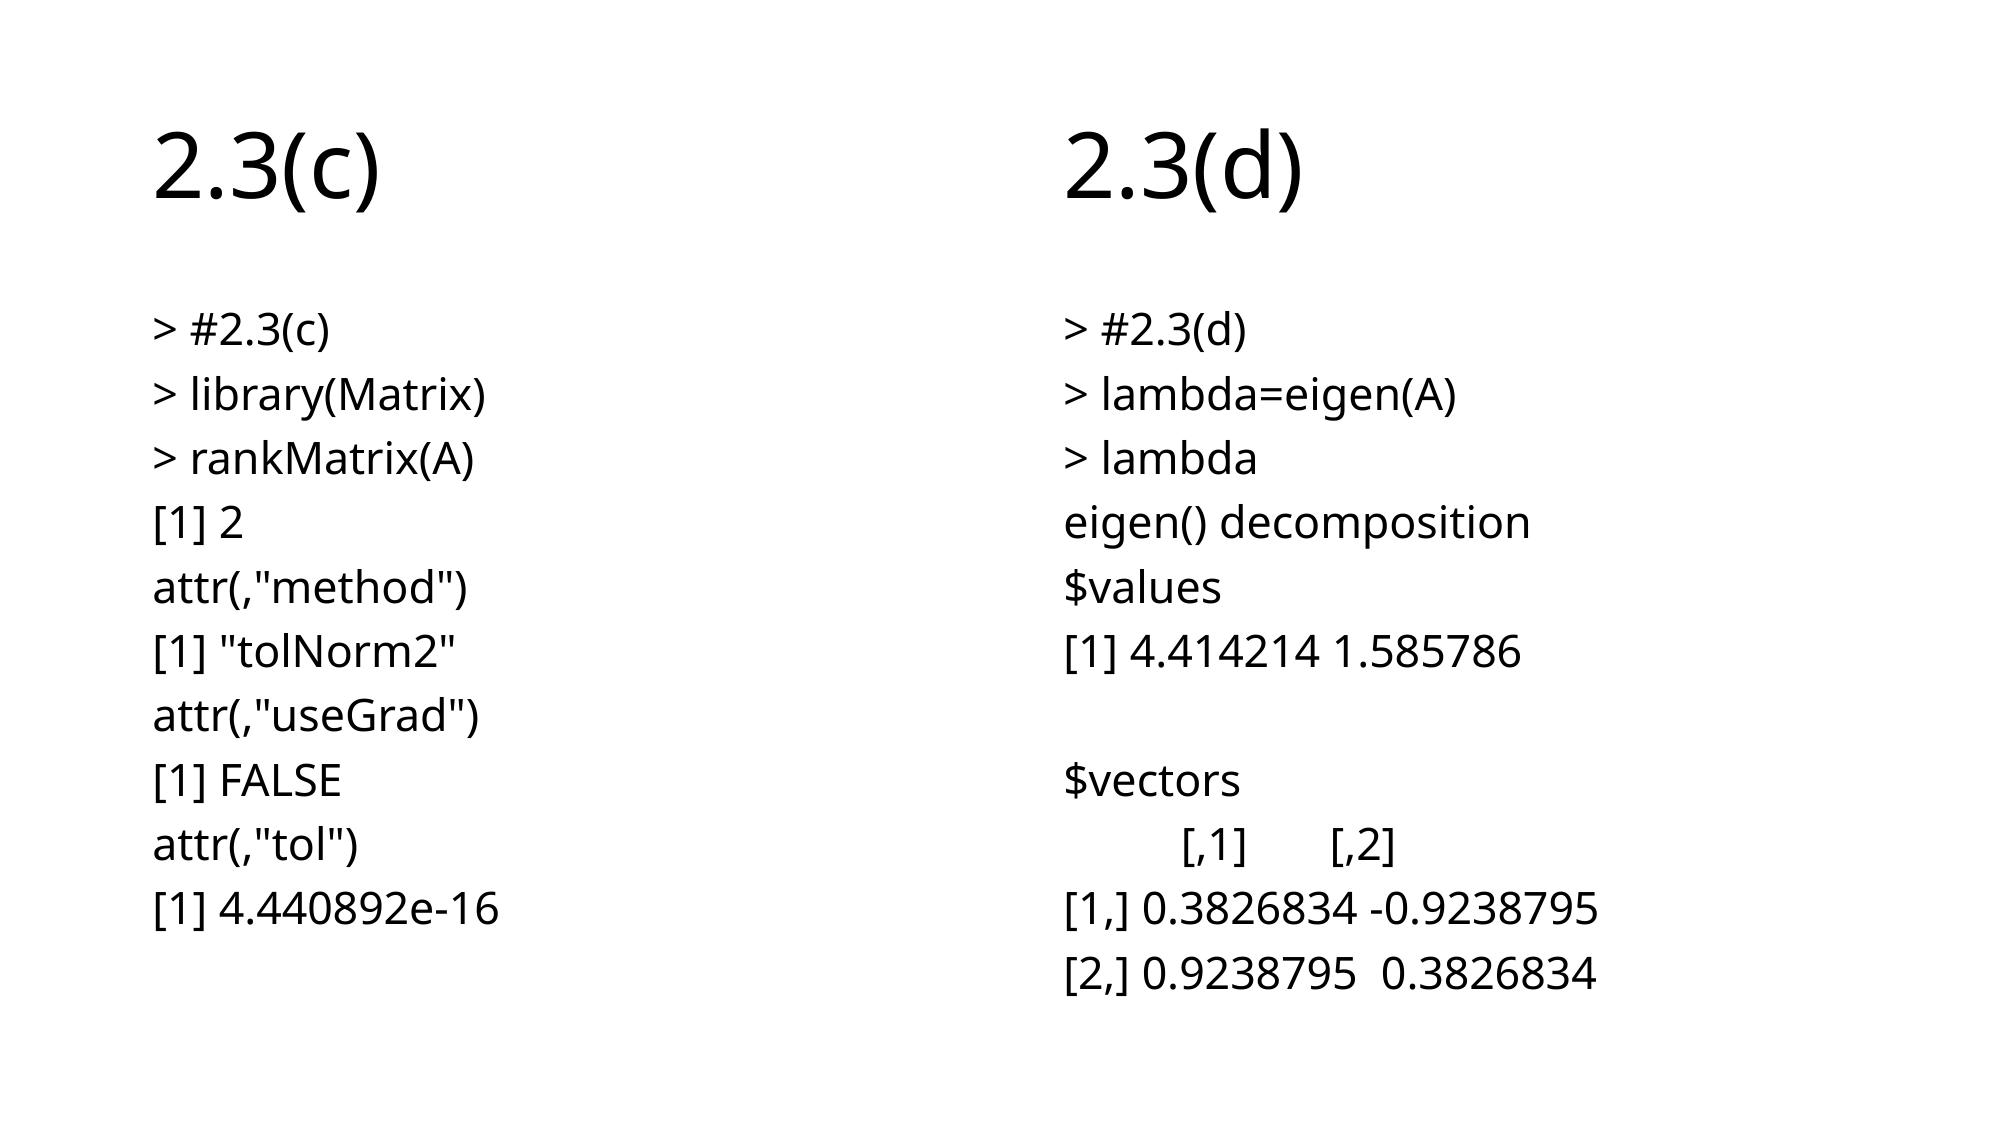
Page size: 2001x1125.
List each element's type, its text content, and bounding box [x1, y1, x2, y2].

text_box > #2.3(d) > lambda=eigen(A) > lambda eigen() decomposition $values [1] 4.414214 1.585786 $vectors [,1] [,2] [1,] 0.3826834 -0.9238795 [2,] 0.9238795 0.3826834 [1048, 299, 1911, 1014]
text_box 2.3(d) [1048, 59, 1911, 278]
title 2.3(c) [137, 59, 1000, 278]
list > #2.3(c) > library(Matrix) > rankMatrix(A) [1] 2 attr(,"method") [1] "tolNorm2" attr(,"useGrad") [1] FALSE attr(,"tol") [1] 4.440892e-16 [137, 299, 1000, 1014]
